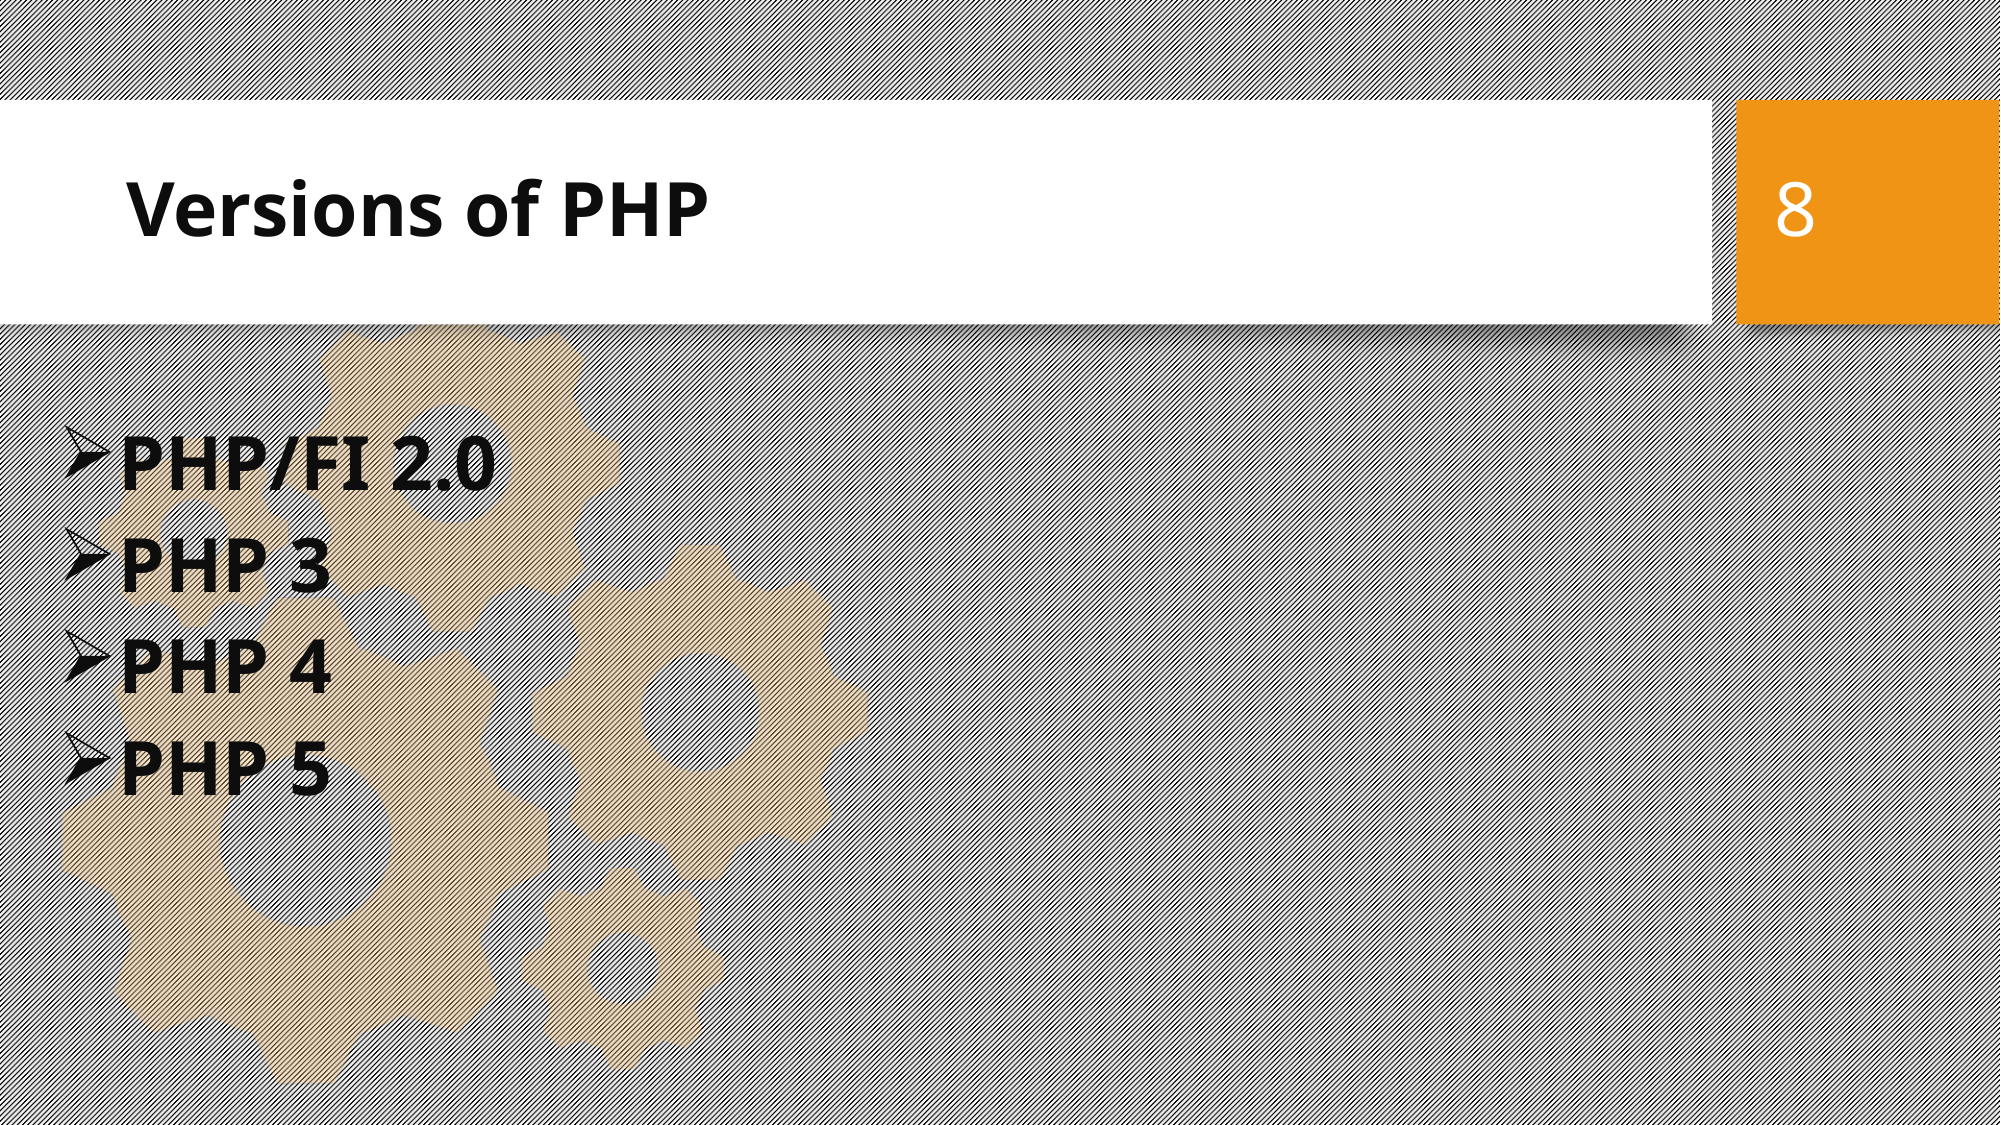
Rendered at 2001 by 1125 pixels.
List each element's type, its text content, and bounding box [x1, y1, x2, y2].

picture [0, 0, 2000, 1125]
text_box Versions of PHP [111, 123, 1689, 271]
text_box PHP/FI 2.0 PHP 3 PHP 4 PHP 5 [43, 271, 1689, 1068]
text_box 8 [1760, 123, 1950, 303]
